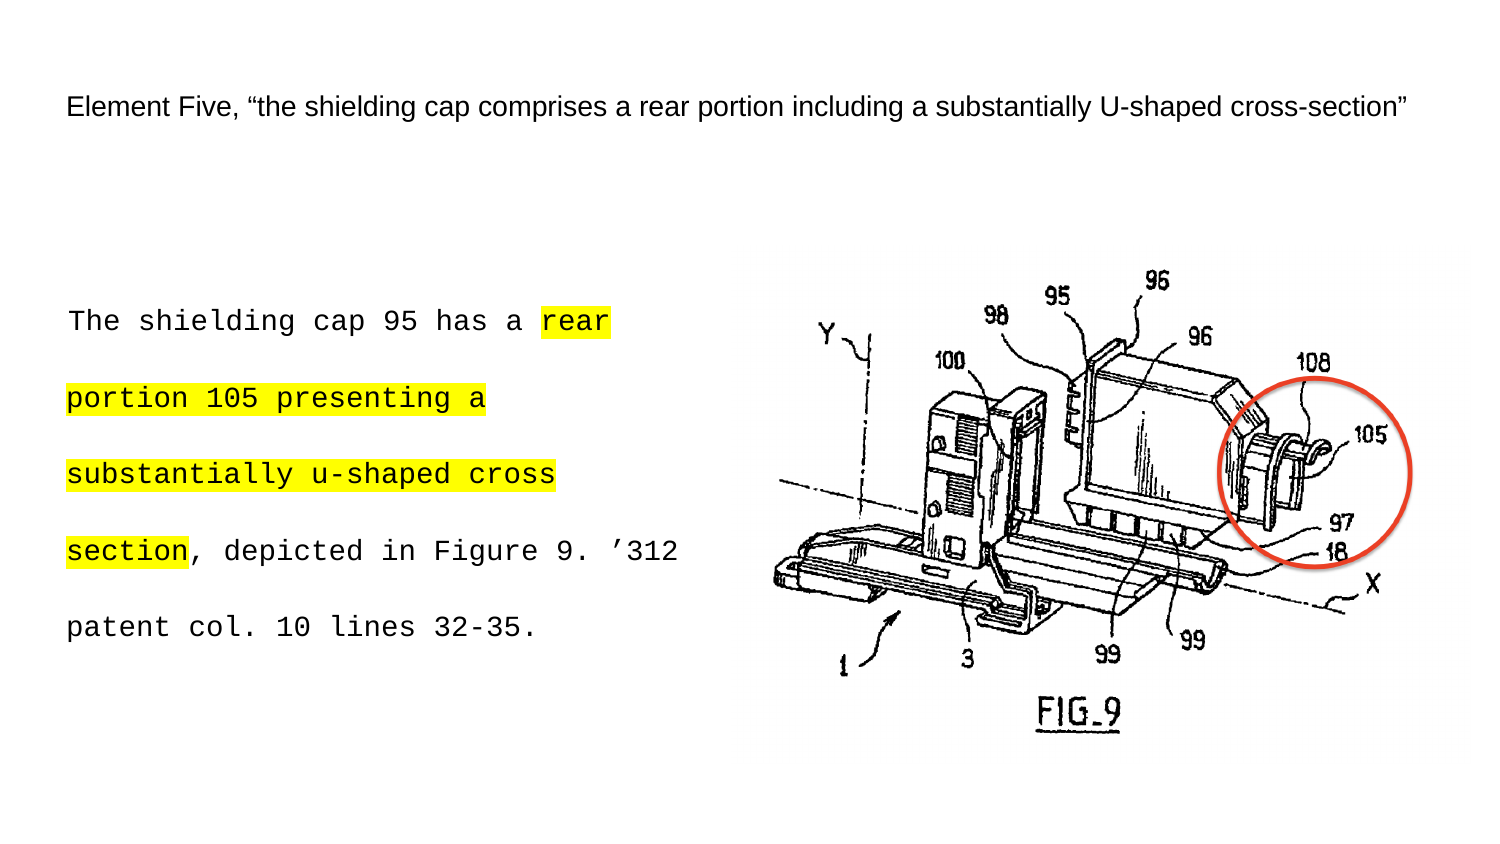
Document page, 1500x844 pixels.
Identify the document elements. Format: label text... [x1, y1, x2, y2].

list The shielding cap 95 has a rear portion 105 presenting a substantially u-shaped cross section, depicted in Figure 9. ’312 patent col. 10 lines 32-35. [51, 245, 711, 806]
picture [731, 244, 1472, 764]
title Element Five, “the shielding cap comprises a rear portion including a substantially U-shaped cross-section” [51, 72, 1449, 167]
